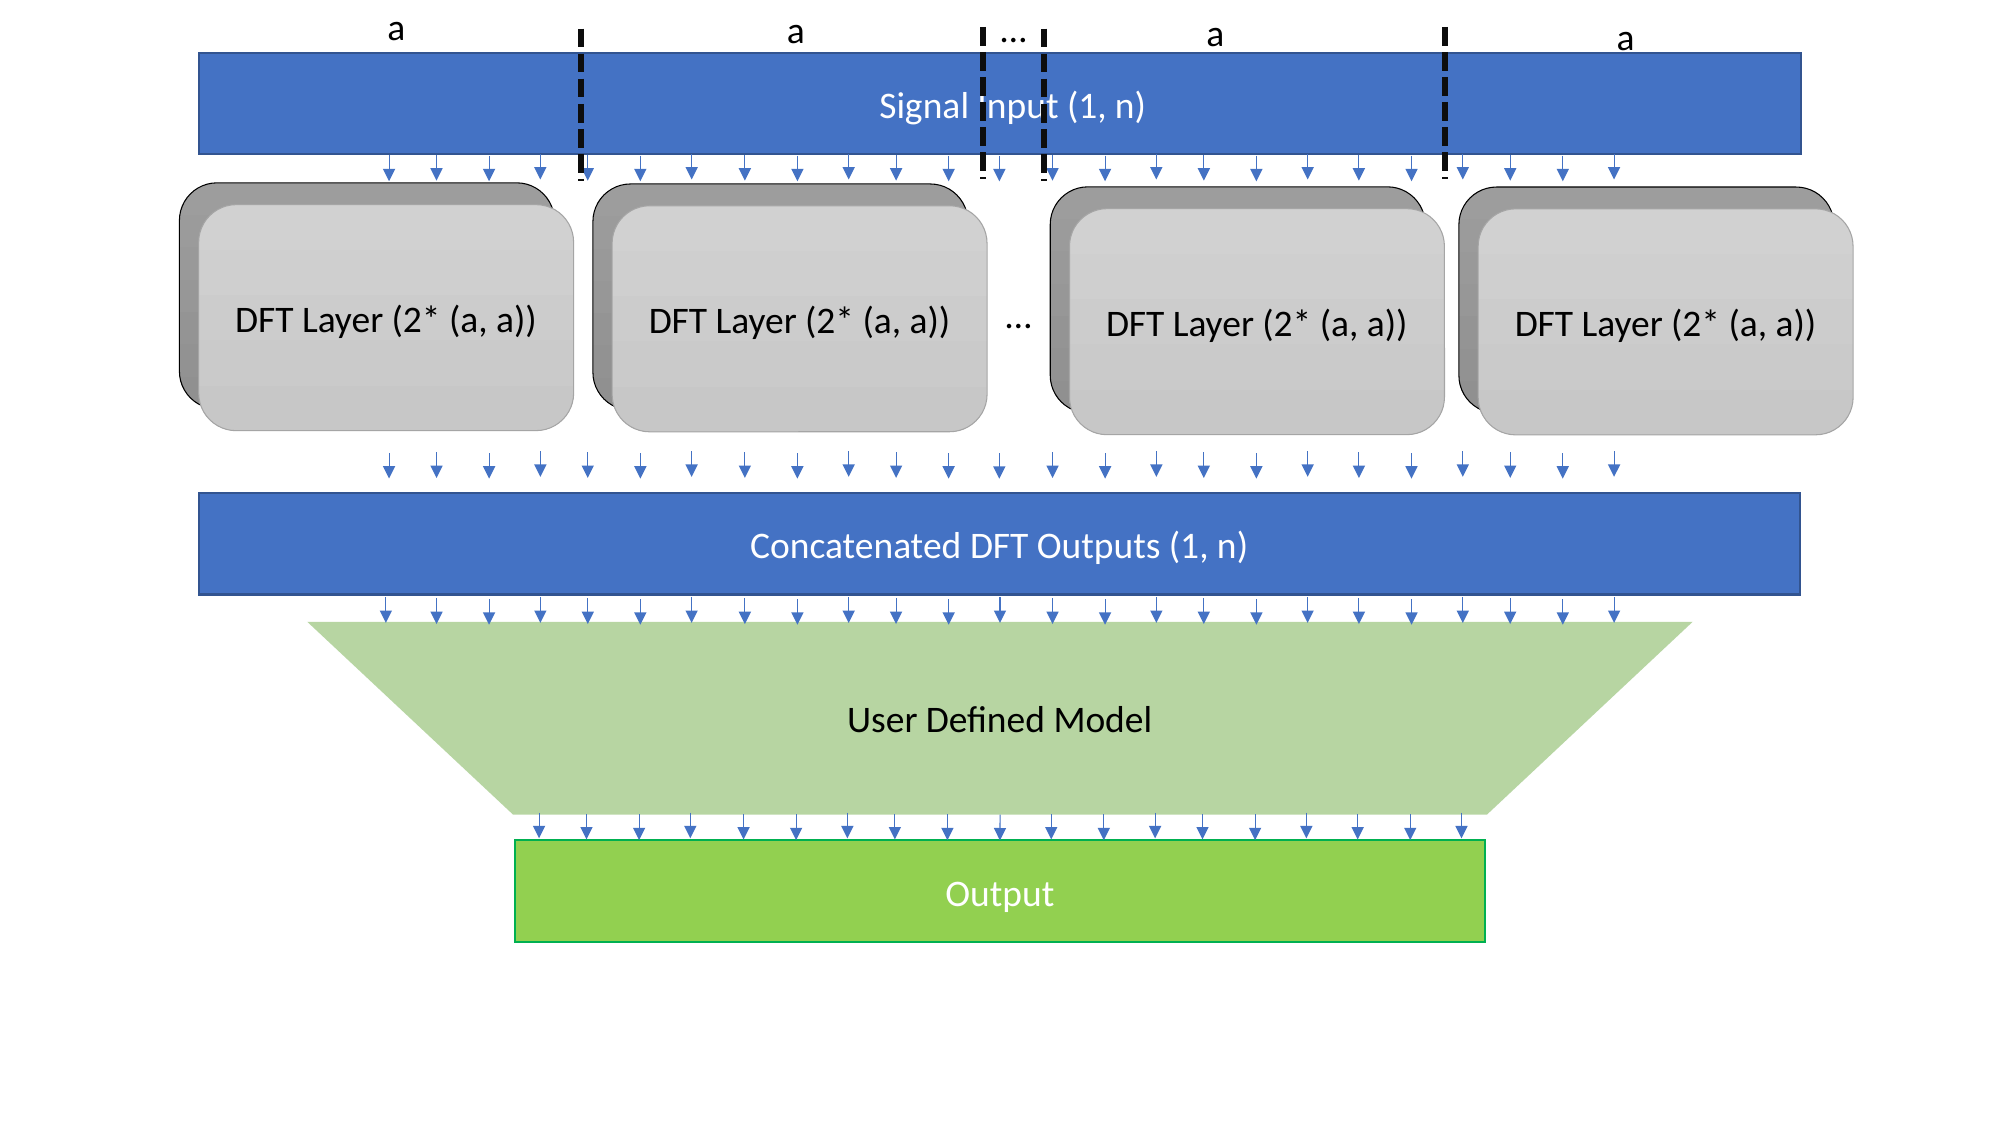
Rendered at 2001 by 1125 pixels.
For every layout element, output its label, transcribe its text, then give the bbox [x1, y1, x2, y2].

text_box Signal Input (1, n) [1045, 52, 1444, 155]
text_box a [1601, 5, 1650, 66]
text_box DFT Layer (2* (a, a)) [198, 204, 575, 432]
text_box Signal Input (1, n) [198, 52, 580, 155]
text_box [1049, 186, 1424, 409]
text_box … [990, 283, 1047, 344]
text_box a [772, 0, 820, 58]
text_box … [985, 0, 1042, 58]
text_box Signal Input (1, n) [581, 52, 983, 155]
text_box DFT Layer (2* (a, a)) [1477, 208, 1854, 436]
text_box Signal Input (1, n) [984, 58, 1044, 155]
text_box a [1191, 1, 1240, 62]
text_box [1458, 186, 1833, 410]
text_box [592, 183, 967, 407]
text_box Signal Input (1, n) [1445, 52, 1802, 155]
text_box Concatenated DFT Outputs (1, n) [198, 492, 1801, 596]
text_box DFT Layer (2* (a, a)) [611, 205, 988, 433]
text_box a [372, 0, 421, 56]
text_box Output [514, 839, 1486, 943]
text_box DFT Layer (2* (a, a)) [1068, 208, 1446, 436]
text_box User Defined Model [832, 687, 1168, 747]
text_box [307, 621, 1693, 815]
text_box [178, 182, 553, 406]
